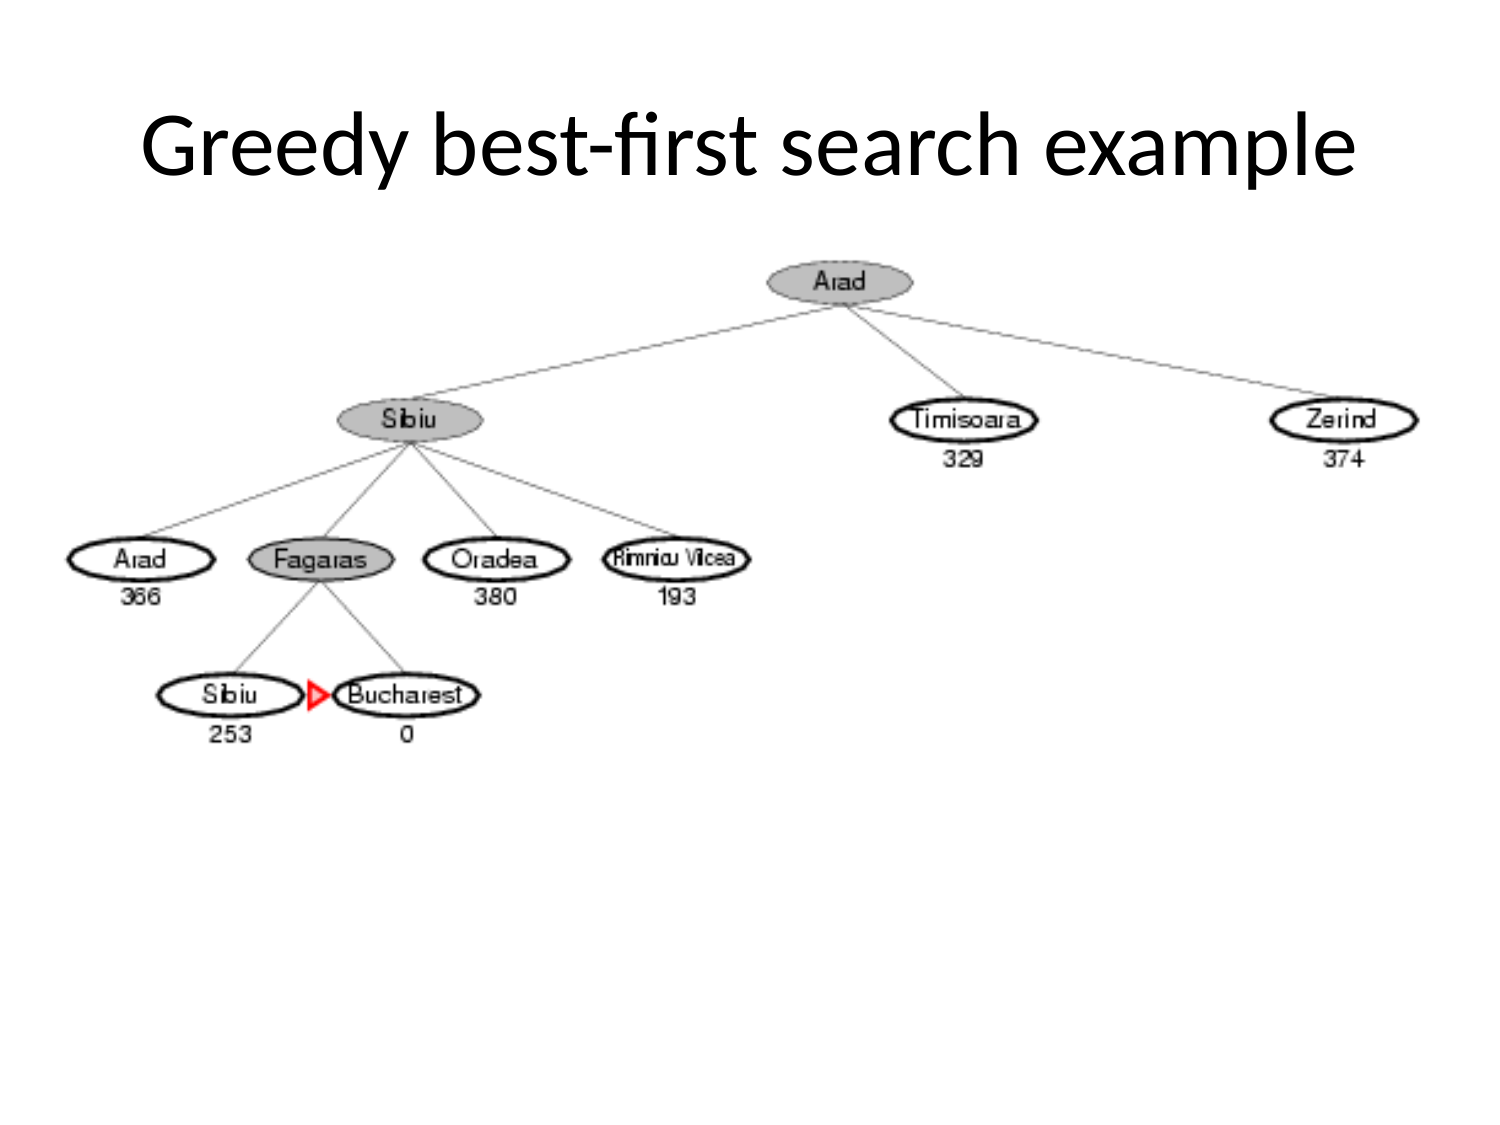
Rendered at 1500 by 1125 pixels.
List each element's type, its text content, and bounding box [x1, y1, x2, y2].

title Greedy best-first search example [75, 45, 1425, 233]
picture [43, 249, 1452, 763]
